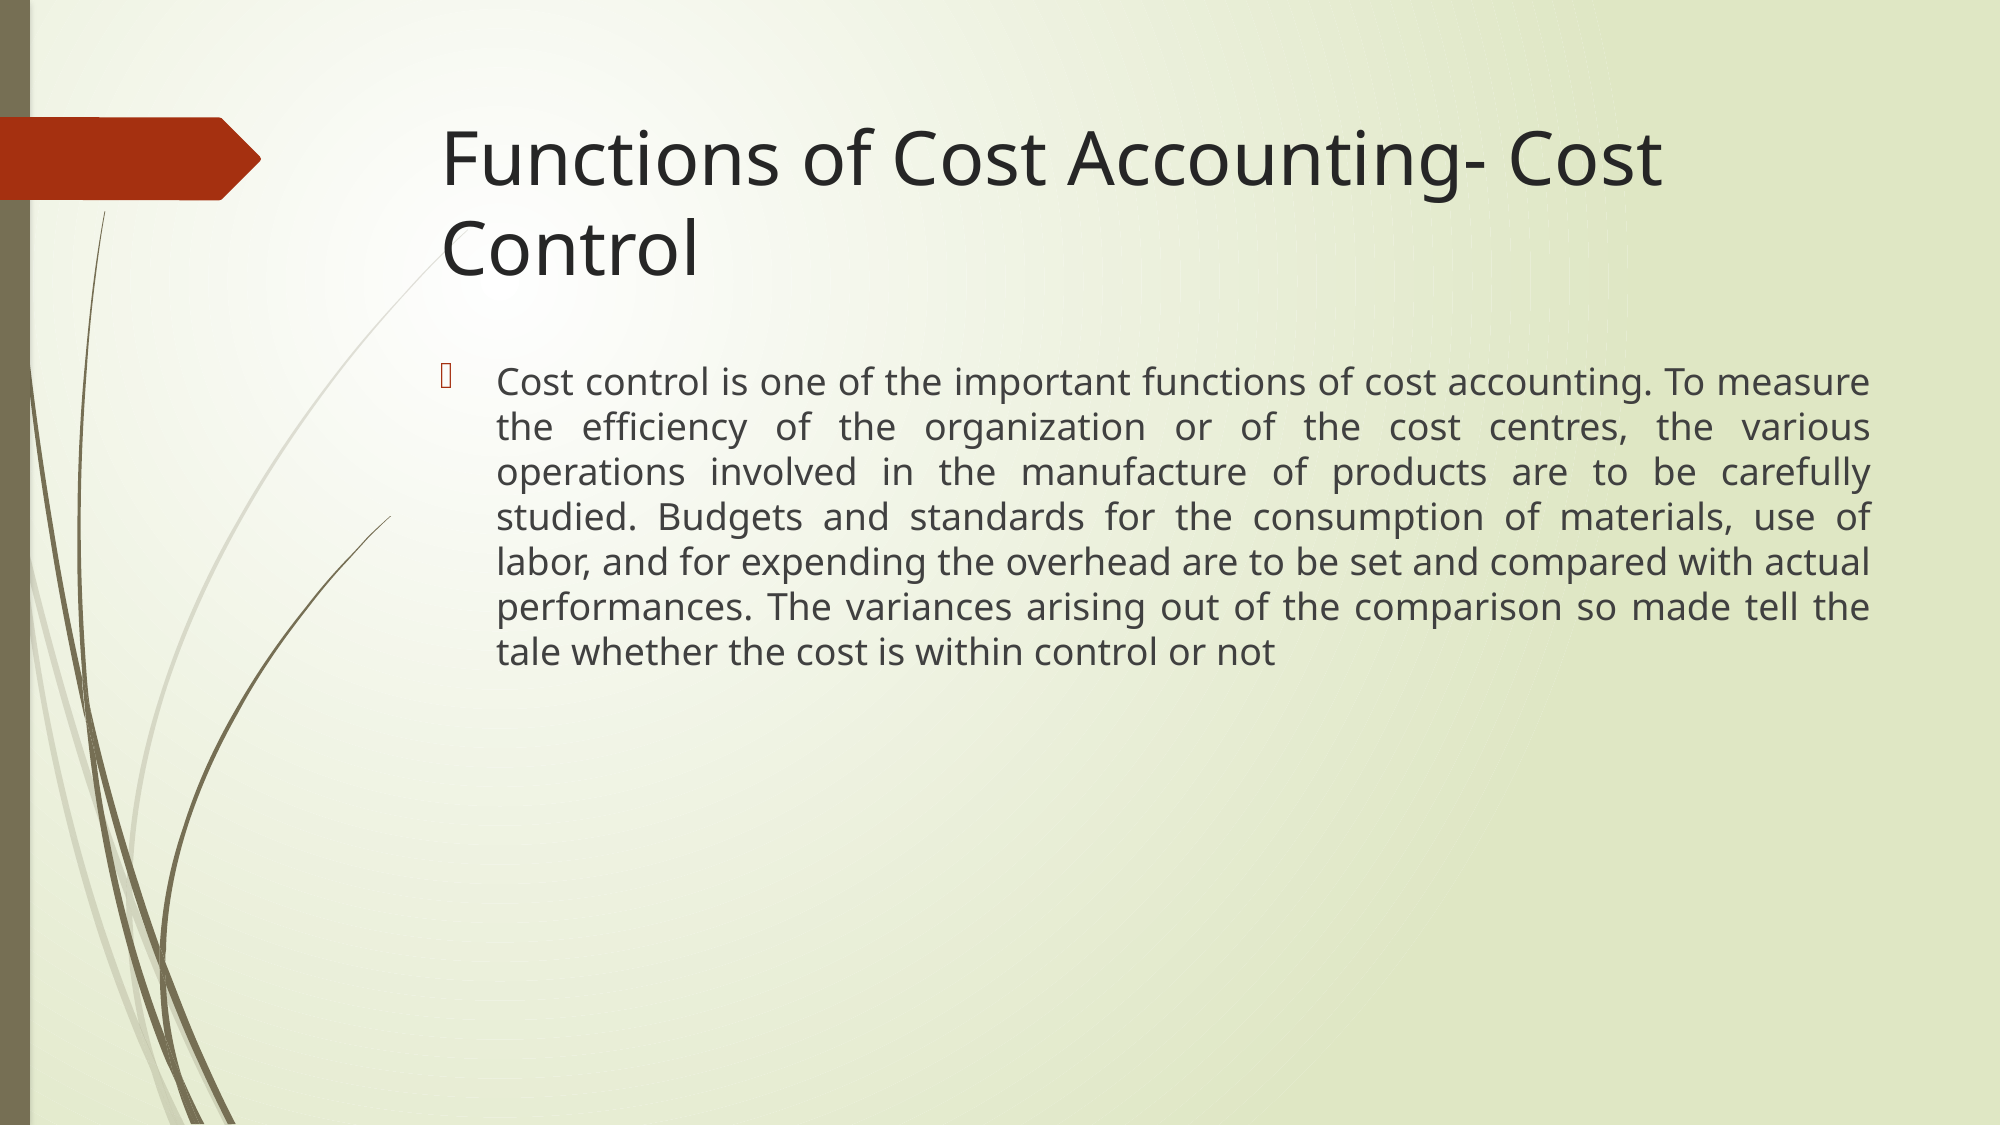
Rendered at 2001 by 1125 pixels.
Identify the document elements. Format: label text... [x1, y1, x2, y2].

list Cost control is one of the important functions of cost accounting. To measure the efficiency of the organization or of the cost centres, the various operations involved in the manufacture of products are to be carefully studied. Budgets and standards for the consumption of materials, use of labor, and for expending the overhead are to be set and compared with actual performances. The variances arising out of the comparison so made tell the tale whether the cost is within control or not [424, 350, 1888, 970]
title Functions of Cost Accounting- Cost Control [425, 102, 1888, 313]
